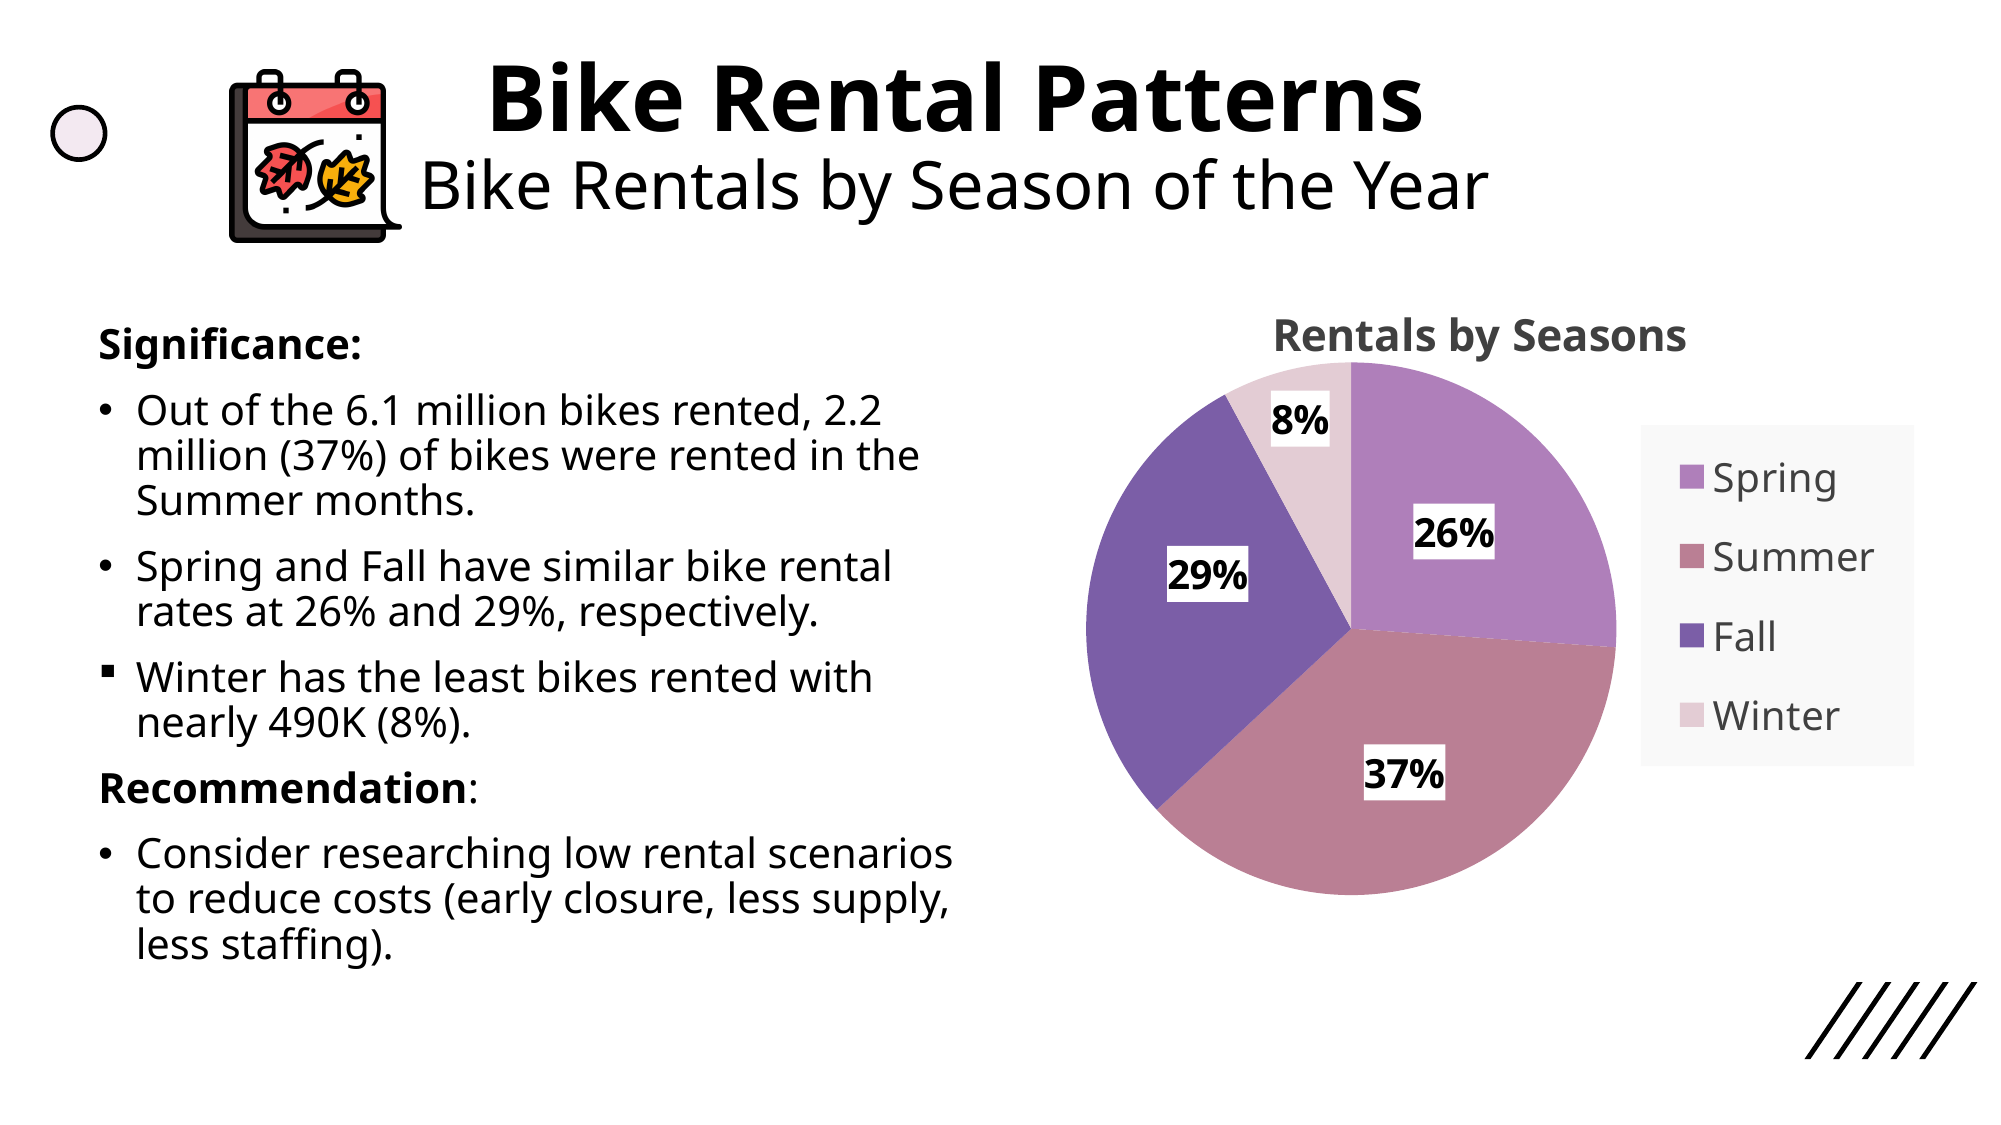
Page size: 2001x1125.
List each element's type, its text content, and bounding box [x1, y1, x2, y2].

list Significance: Out of the 6.1 million bikes rented, 2.2 million (37%) of bikes were rented in the Summer months. Spring and Fall have similar bike rental rates at 26% and 29%, respectively. Winter has the least bikes rented with nearly 490K (8%). Recommendation: Consider researching low rental scenarios to reduce costs (early closure, less supply, less staffing). [83, 315, 1009, 1039]
title Bike Rental Patterns Bike Rentals by Season of the Year [93, 29, 1818, 247]
chart [999, 270, 1925, 944]
picture [228, 69, 402, 243]
